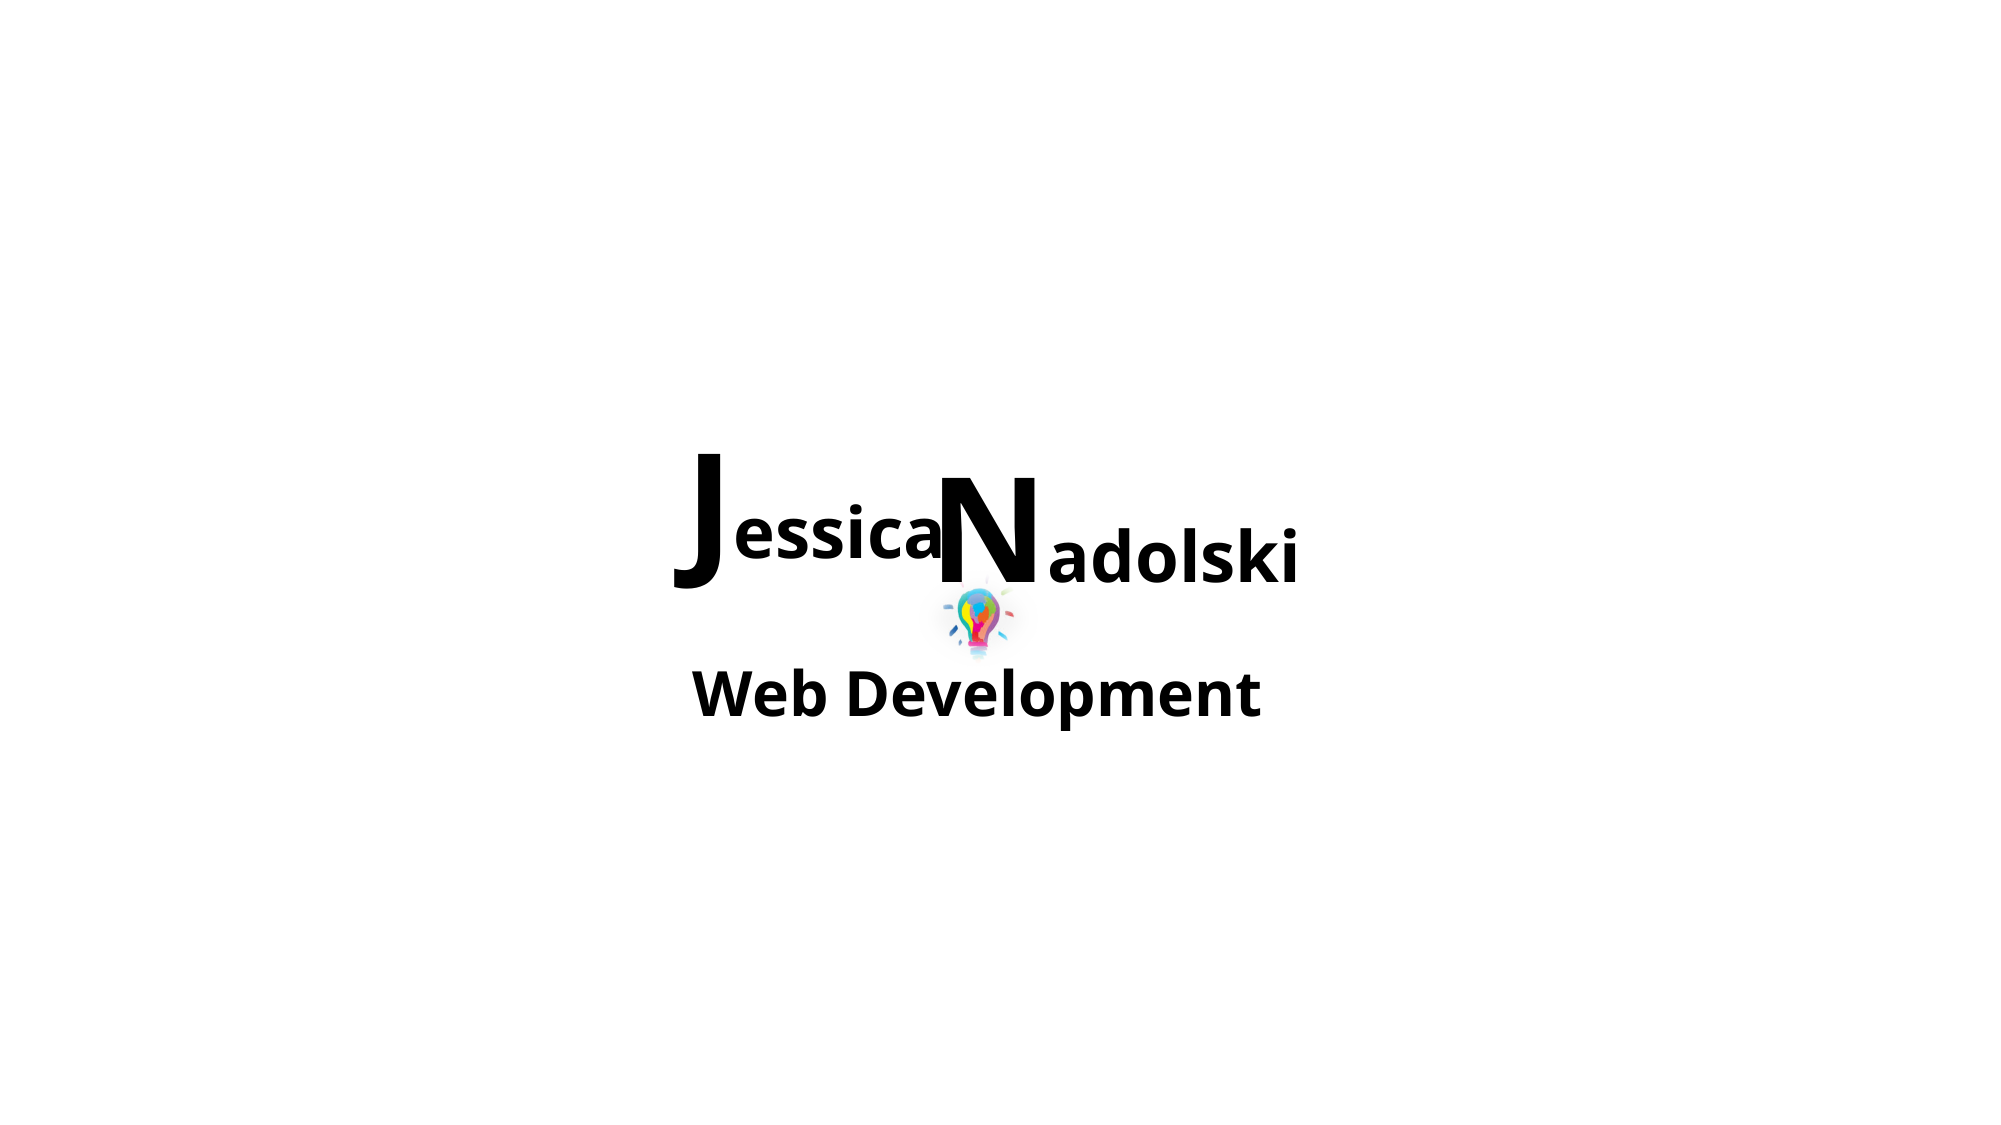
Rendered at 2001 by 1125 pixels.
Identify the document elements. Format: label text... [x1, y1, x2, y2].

text_box Jessica [670, 405, 1199, 596]
text_box Web Development [169, 646, 1787, 736]
picture [912, 566, 1044, 671]
text_box Nadolski [914, 429, 1745, 620]
